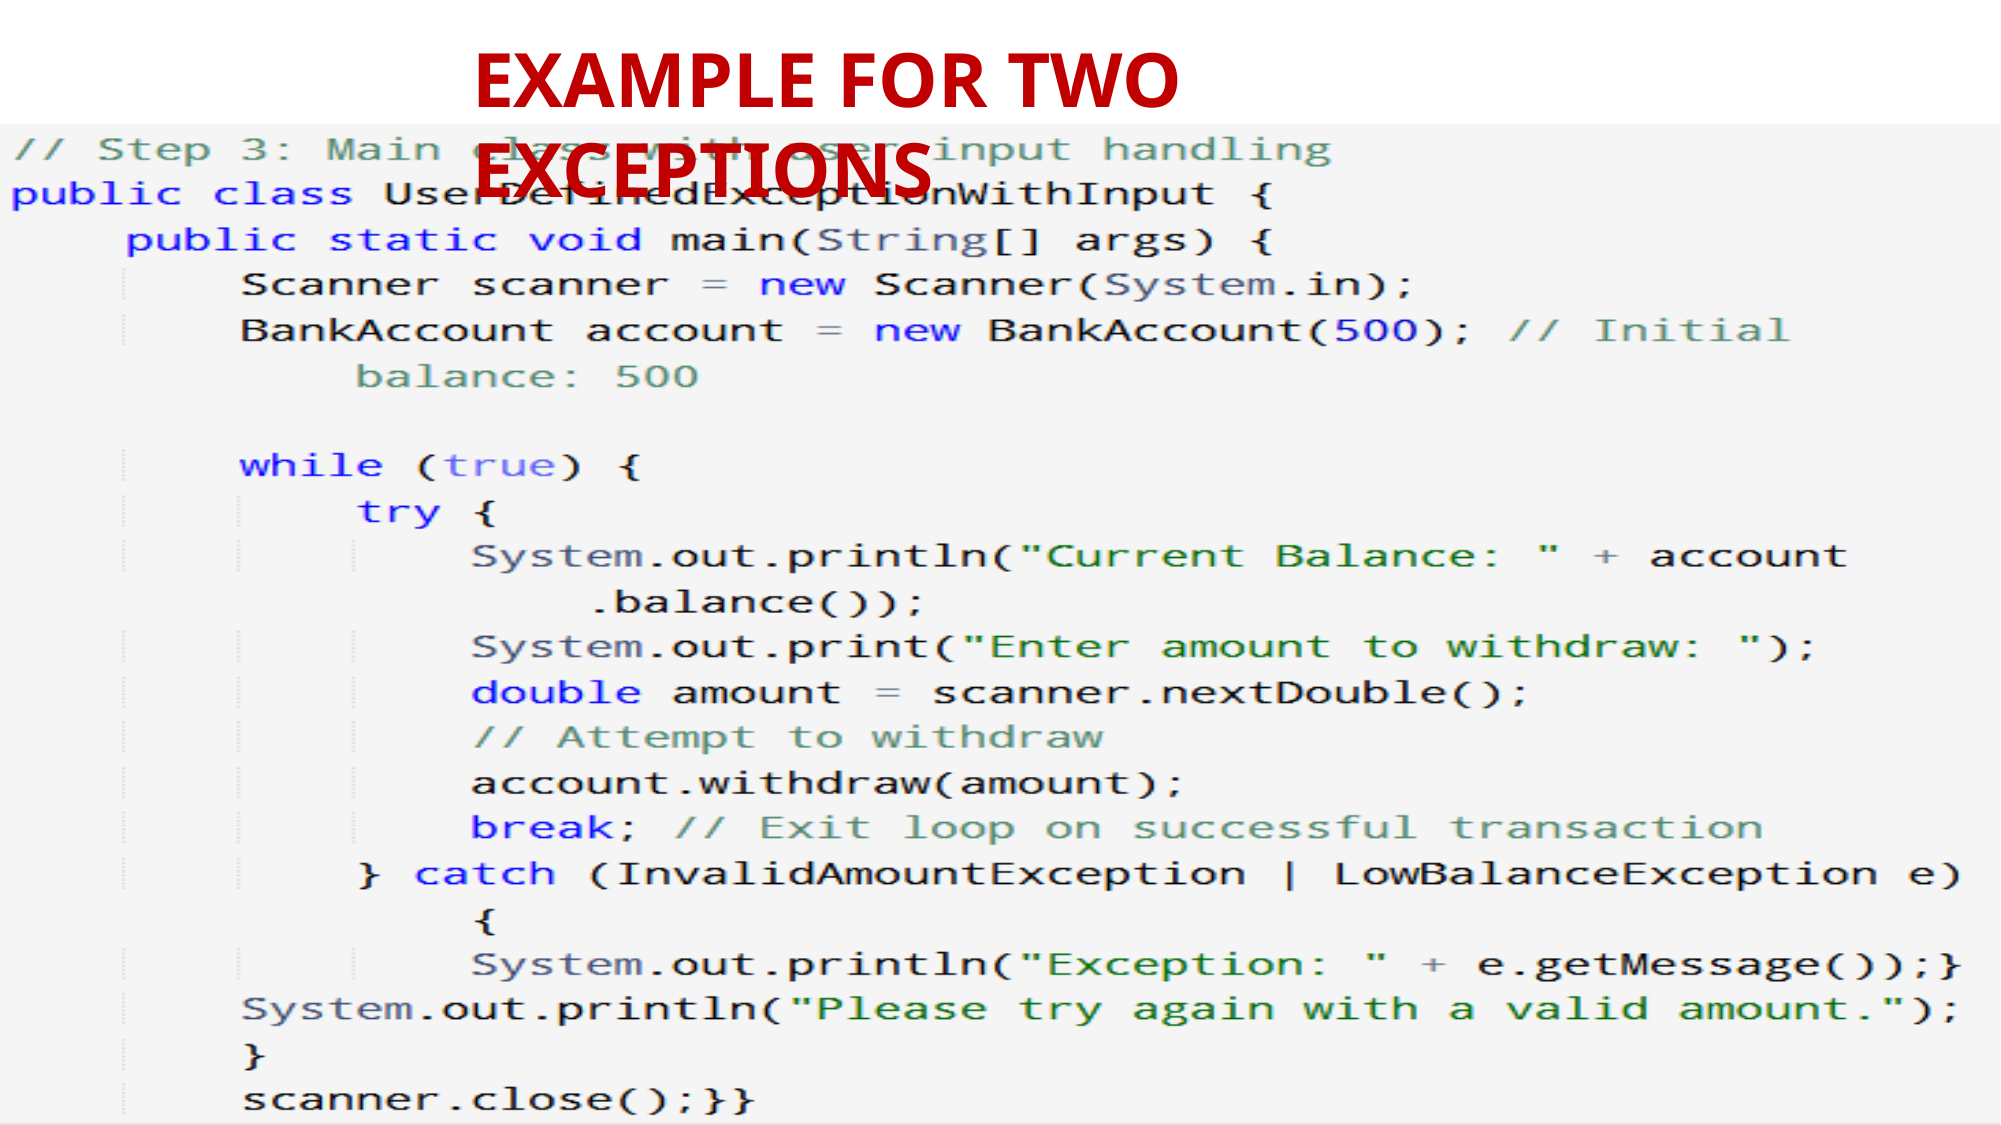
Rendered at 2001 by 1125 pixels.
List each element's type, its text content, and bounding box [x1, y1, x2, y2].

text_box EXAMPLE FOR TWO EXCEPTIONS [457, 24, 1611, 120]
picture [0, 124, 2000, 1125]
